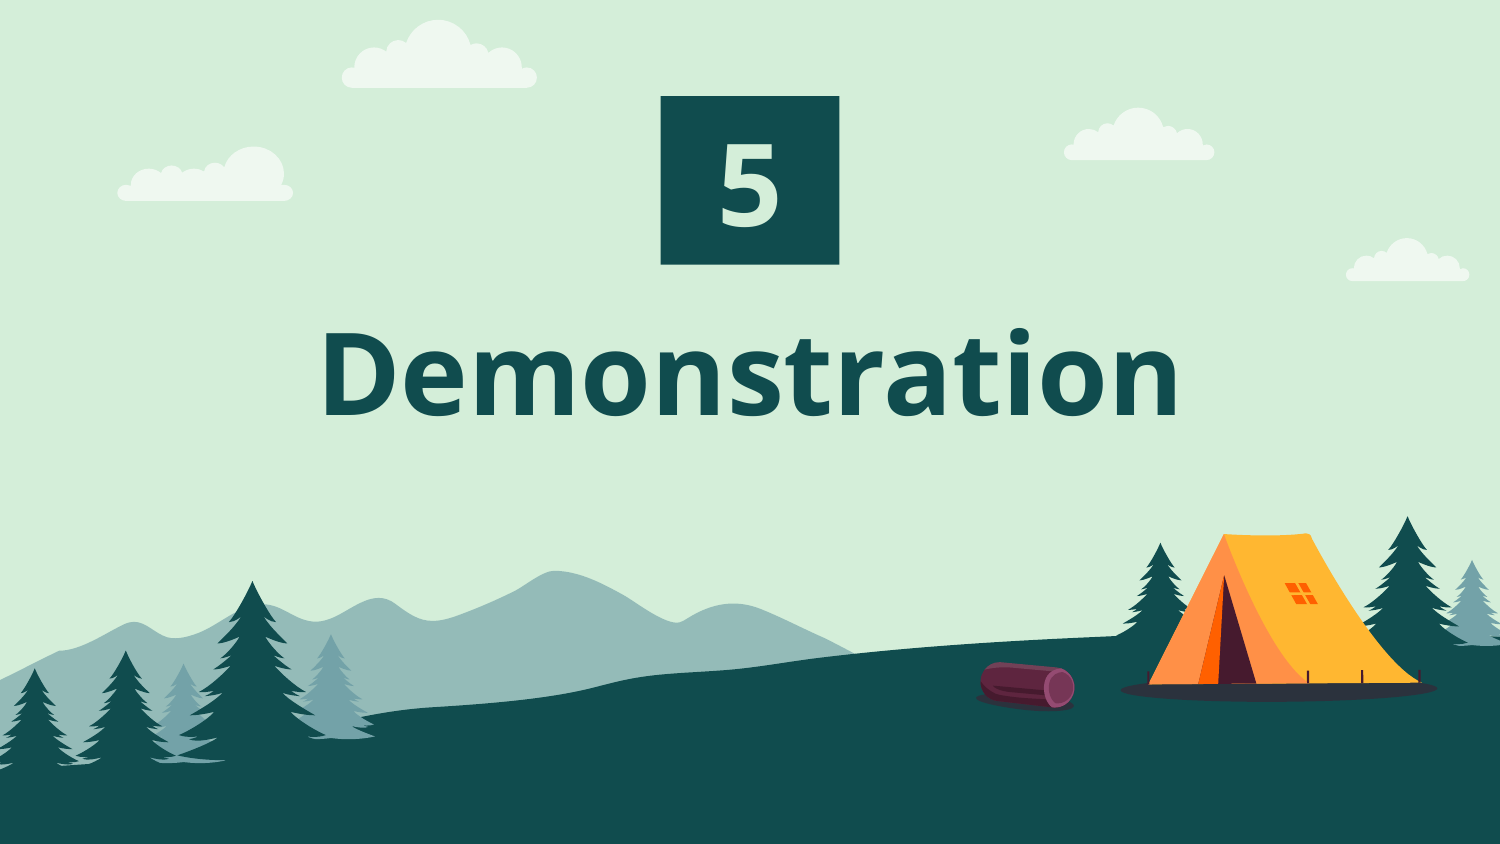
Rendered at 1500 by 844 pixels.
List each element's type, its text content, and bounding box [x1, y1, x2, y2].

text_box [975, 533, 1438, 712]
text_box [117, 19, 1470, 282]
title Demonstration [258, 290, 1242, 424]
